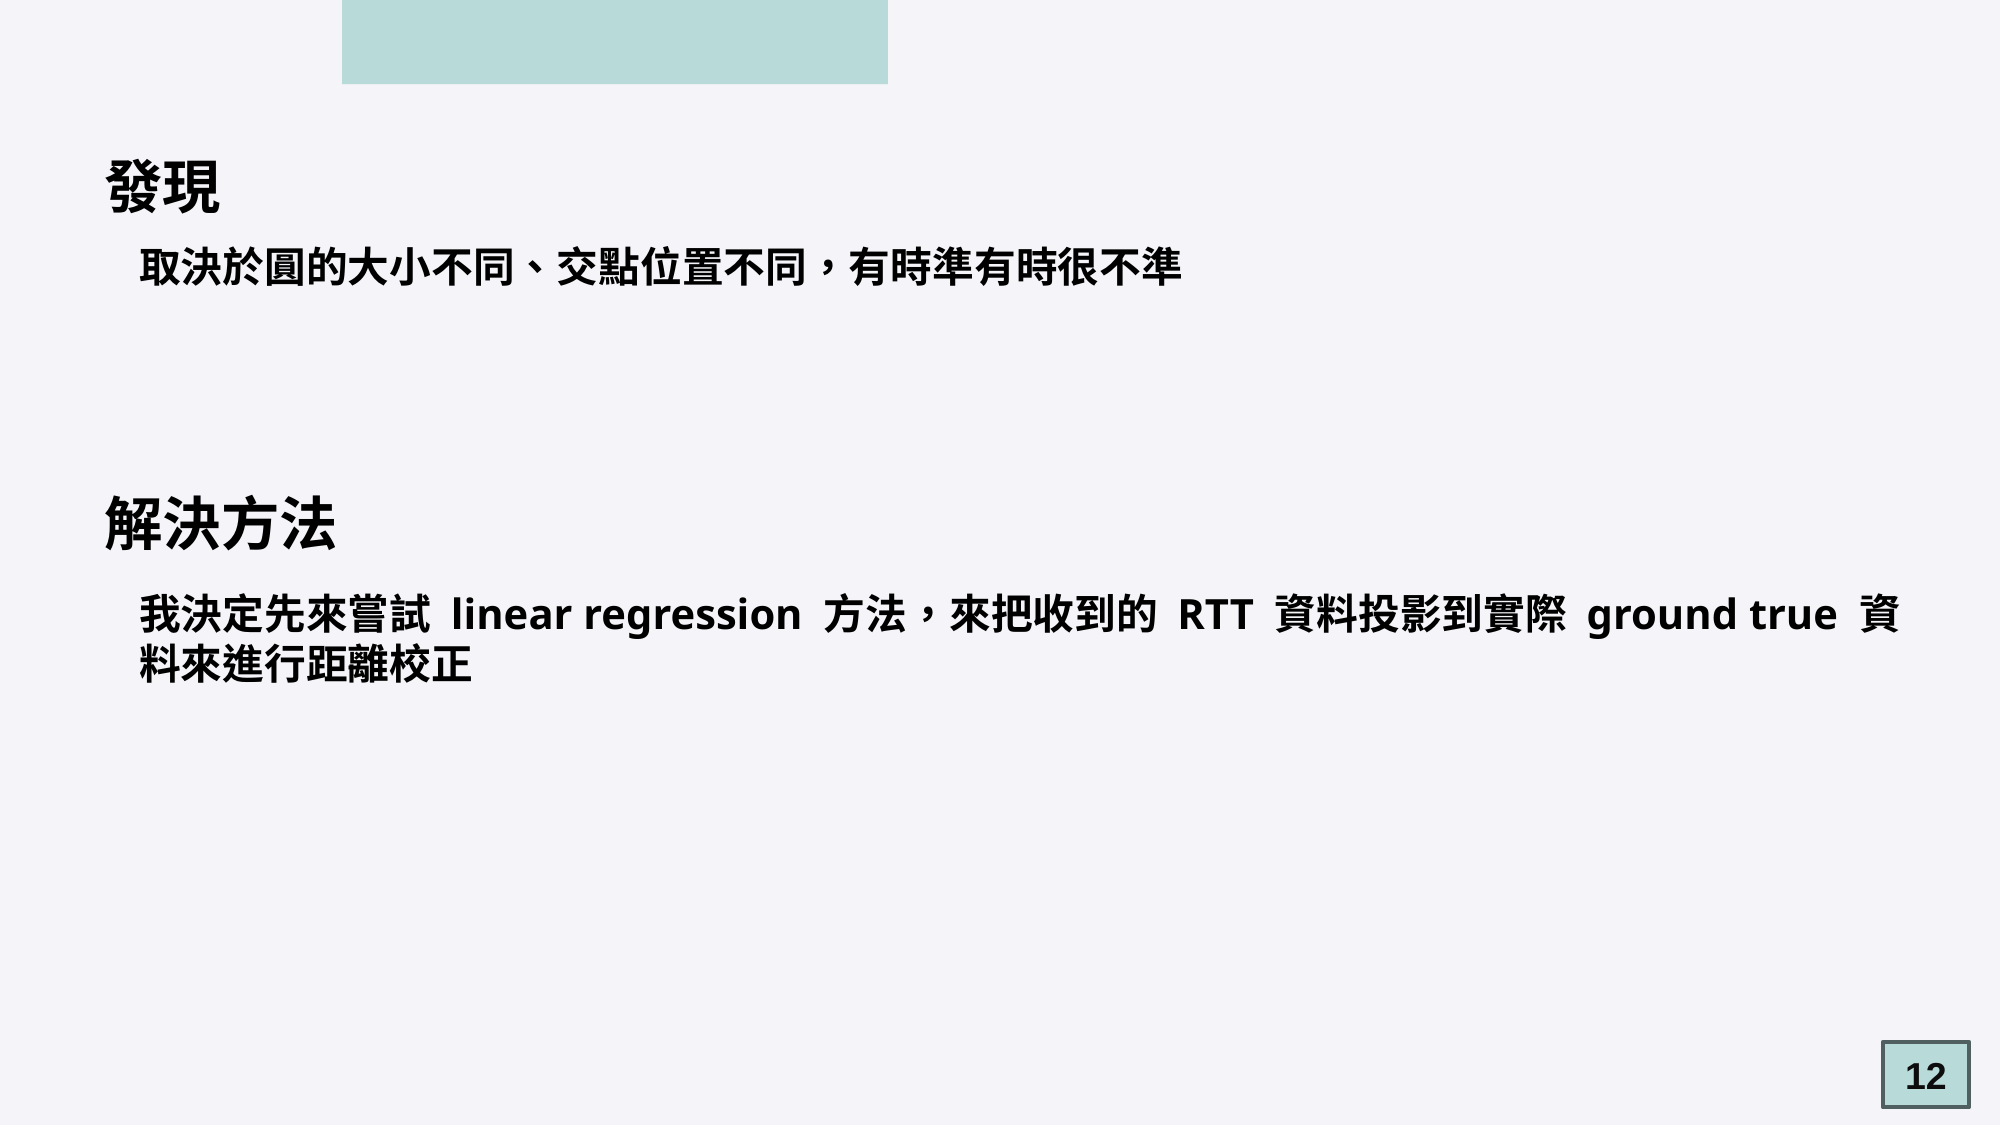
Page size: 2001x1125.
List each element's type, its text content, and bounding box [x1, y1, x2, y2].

text_box 解決方法 [84, 466, 2000, 603]
text_box 取決於圓的大小不同、交點位置不同，有時準有時很不準 [124, 232, 1388, 298]
title 發現 [84, 130, 2000, 266]
text_box 12 [1881, 1040, 1971, 1109]
text_box 我決定先來嘗試 linear regression 方法，來把收到的 RTT 資料投影到實際 ground true 資料來進行距離校正 [124, 580, 1929, 695]
text_box [342, 0, 888, 85]
